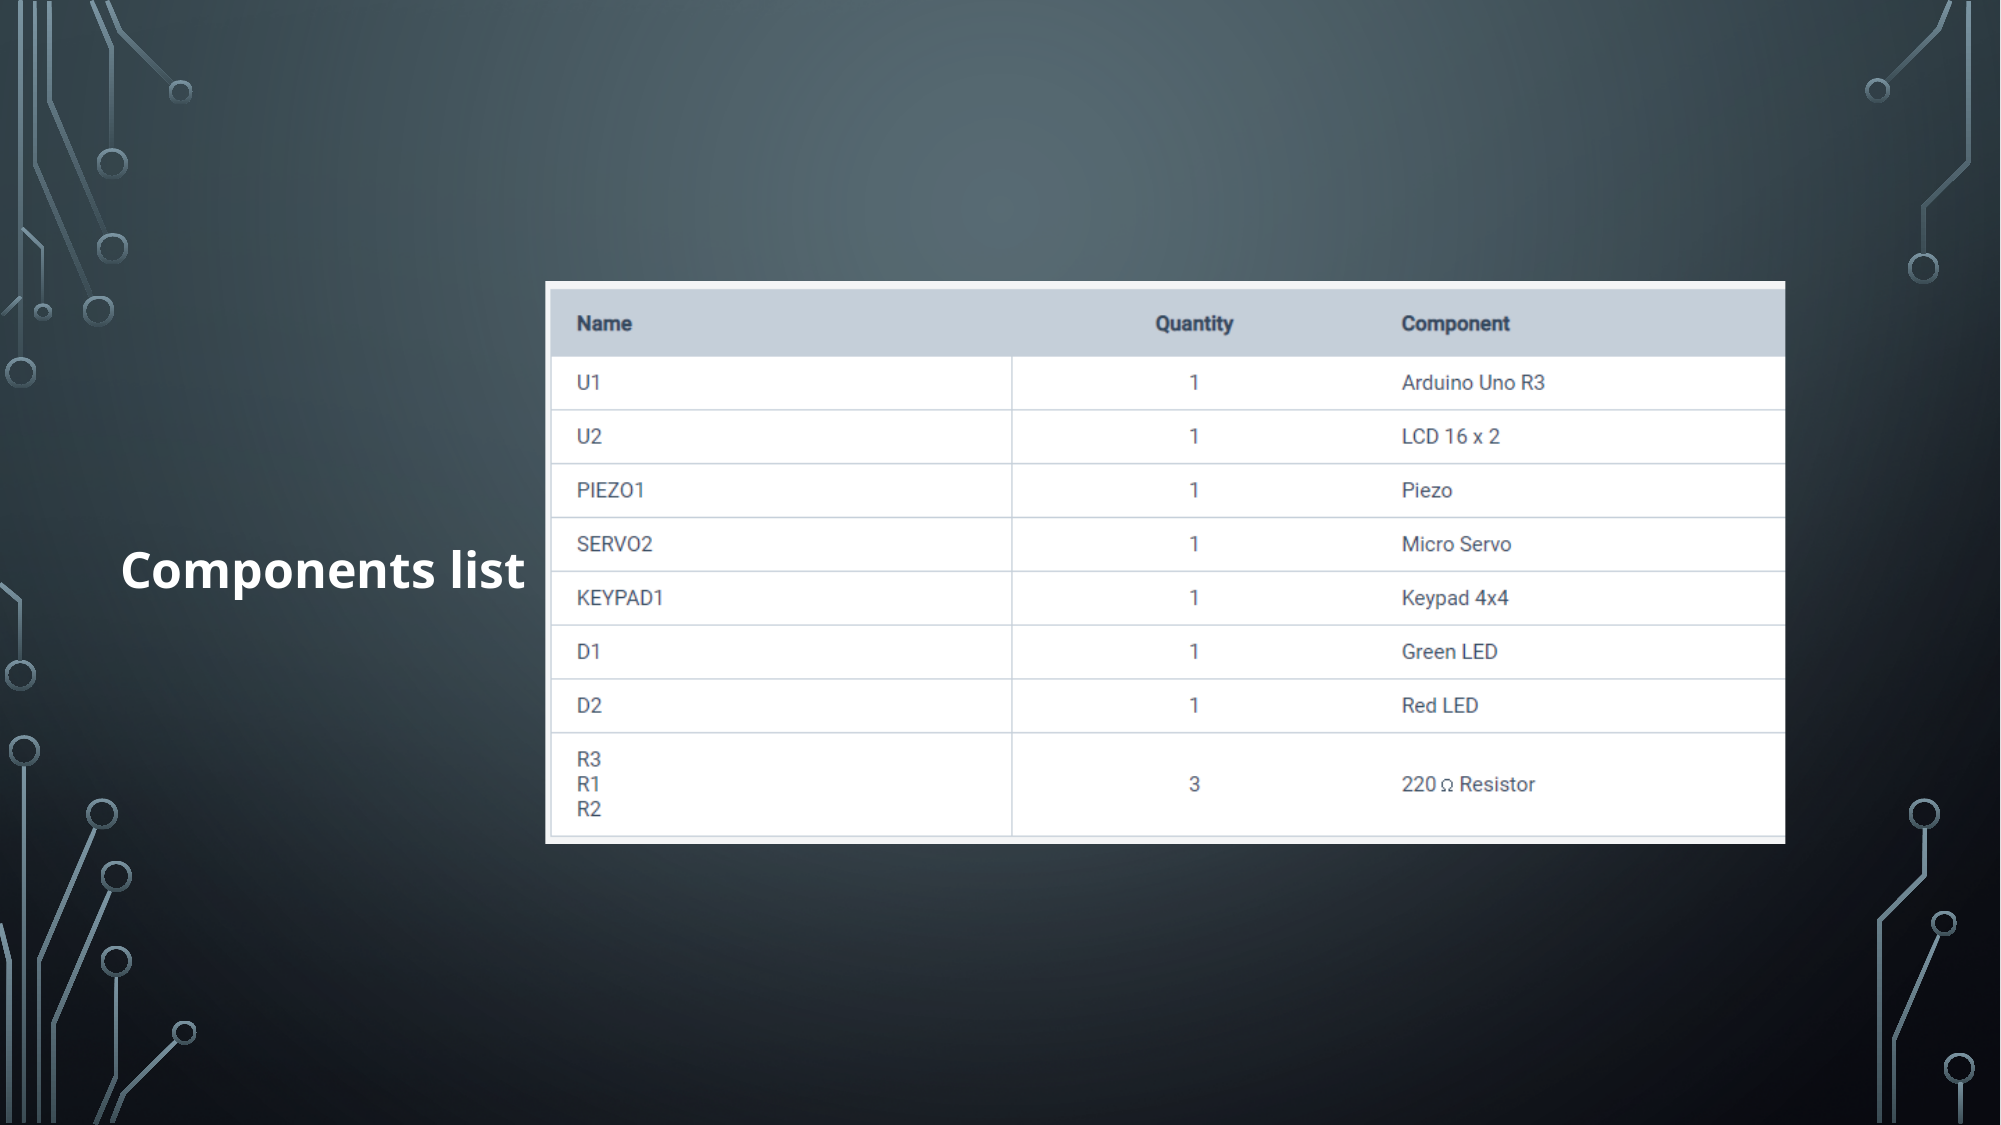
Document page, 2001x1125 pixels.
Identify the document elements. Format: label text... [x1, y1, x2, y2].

list Components list [105, 272, 546, 853]
picture [545, 280, 1786, 845]
